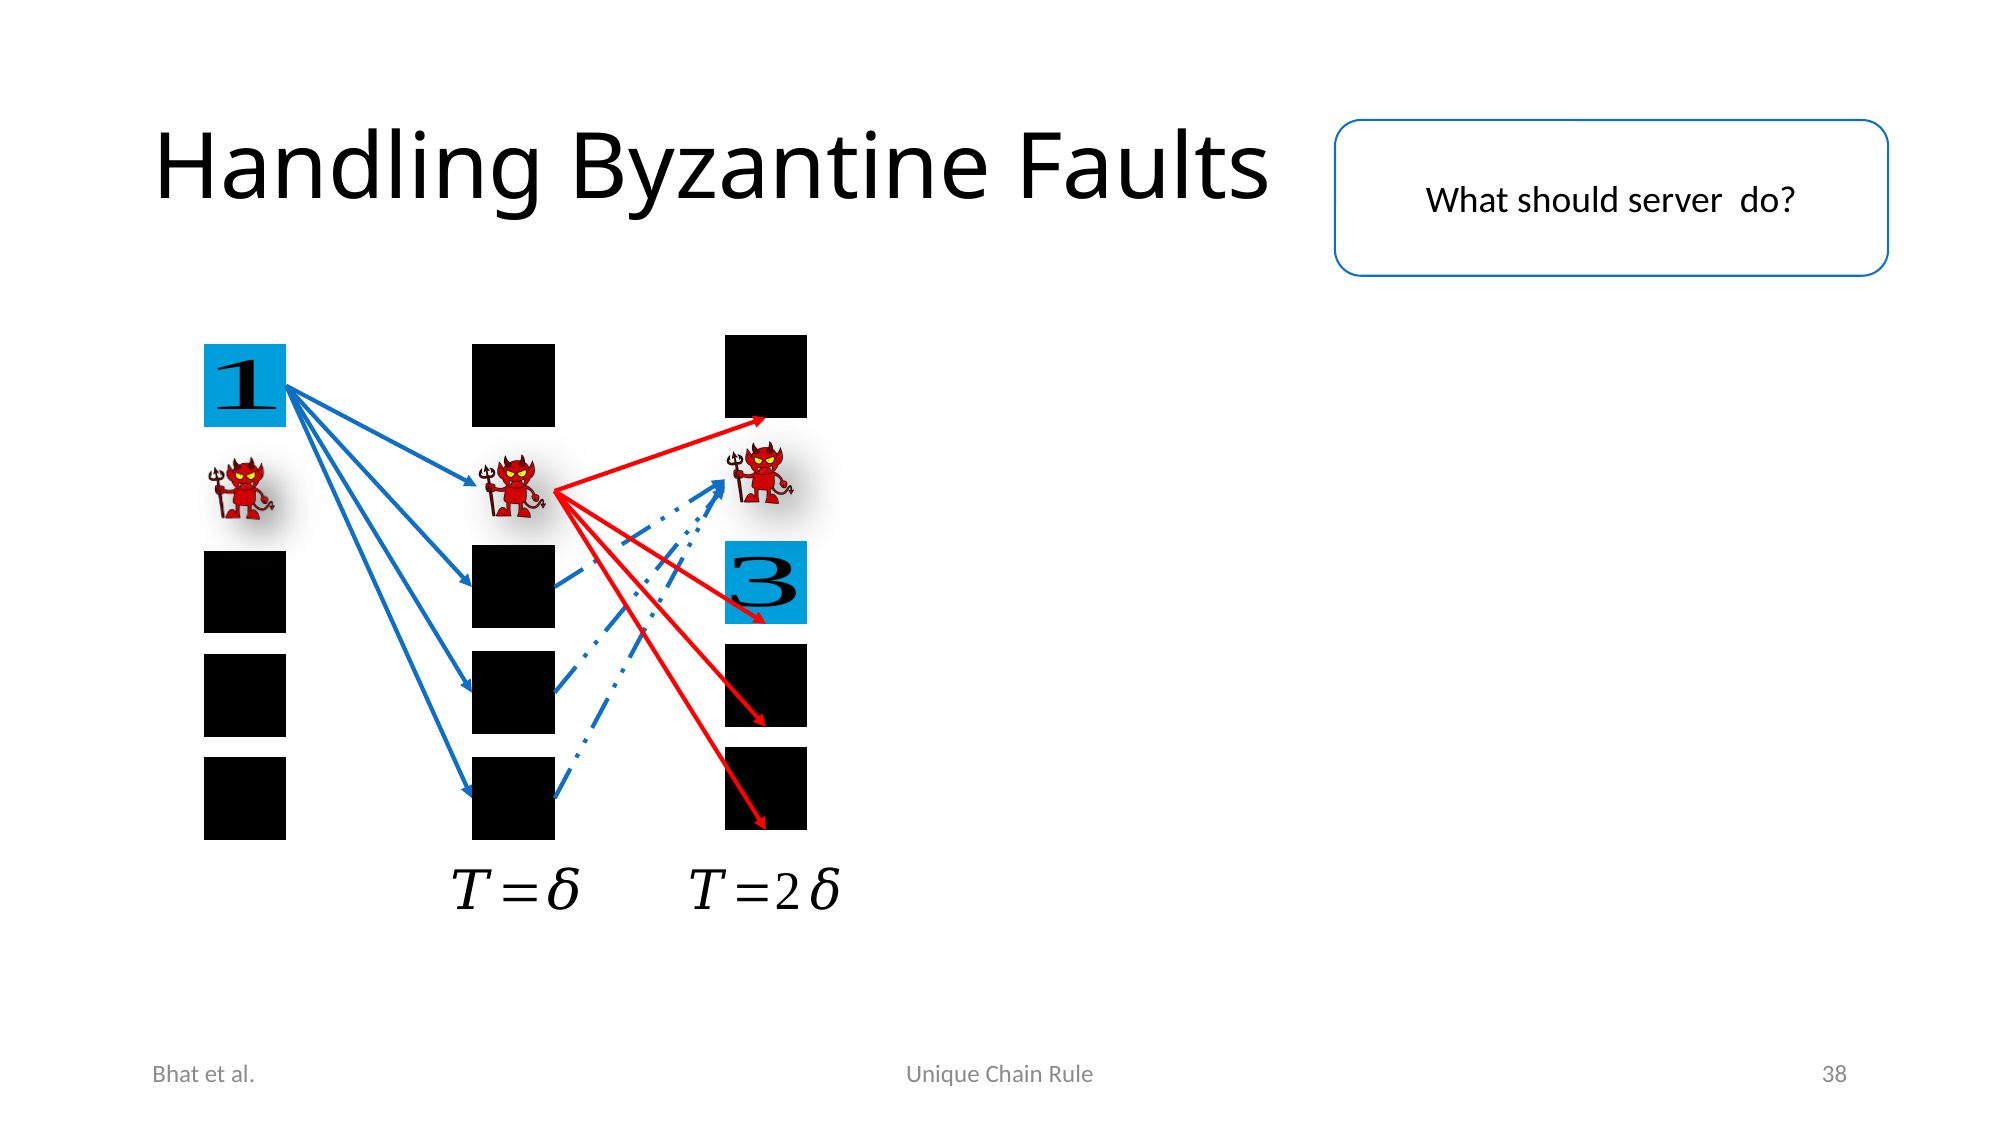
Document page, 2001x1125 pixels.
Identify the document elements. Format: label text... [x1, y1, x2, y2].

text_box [554, 583, 725, 686]
title Handling Byzantine Faults [137, 59, 1863, 278]
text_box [554, 491, 725, 583]
picture [725, 436, 798, 510]
footer Unique Chain Rule [662, 1042, 1338, 1103]
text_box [286, 385, 477, 487]
slide_number Bhat et al. [137, 1042, 588, 1103]
slide_number 38 [1412, 1042, 1863, 1103]
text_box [554, 789, 725, 799]
picture [476, 449, 550, 523]
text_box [554, 686, 725, 789]
picture [172, 418, 286, 590]
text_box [286, 487, 472, 587]
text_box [286, 693, 472, 799]
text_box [554, 376, 725, 491]
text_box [286, 587, 472, 693]
